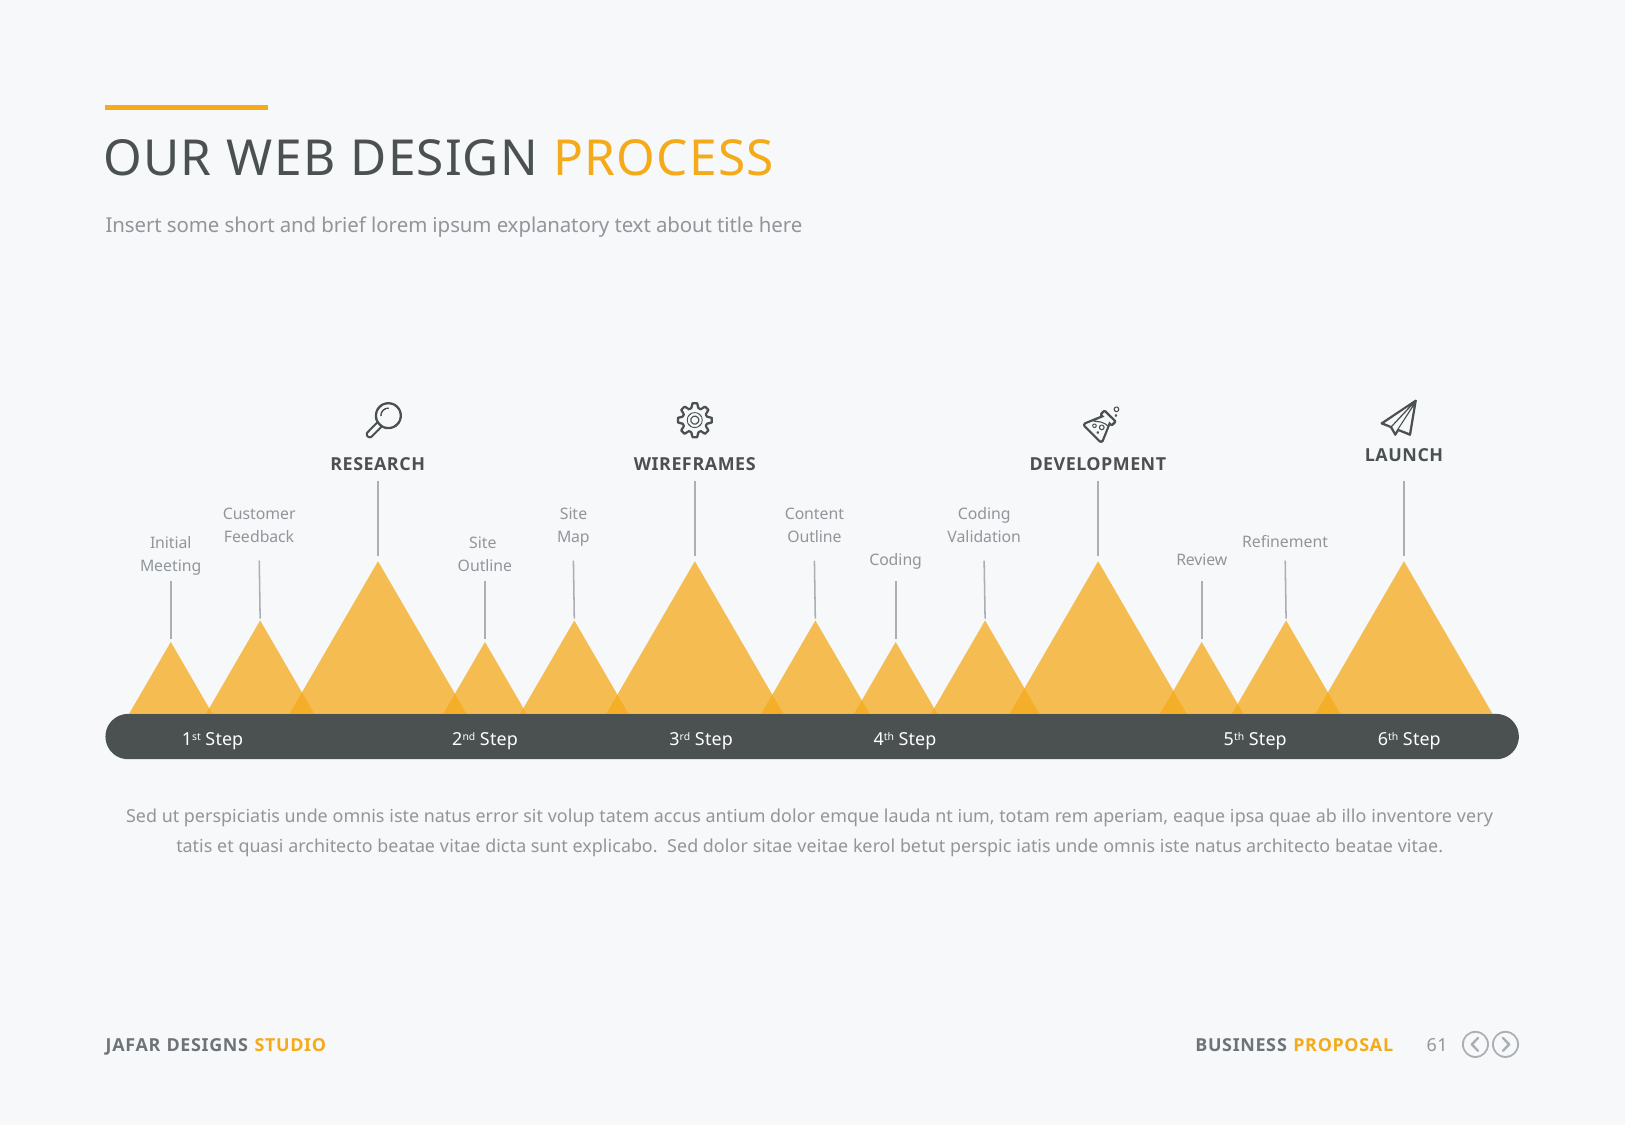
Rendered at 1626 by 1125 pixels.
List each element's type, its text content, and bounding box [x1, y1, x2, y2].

list Insert some short and brief lorem ipsum explanatory text about title here [105, 209, 1519, 241]
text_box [125, 399, 1493, 750]
text_box [104, 712, 1521, 761]
text_box Sed ut perspiciatis unde omnis iste natus error sit volup tatem accus antium dolor emque lauda nt ium, totam rem aperiam, eaque ipsa quae ab illo inventore very tatis et quasi architecto beatae vitae dicta sunt explicabo. Sed dolor sitae veitae kerol betut perspic iatis unde omnis iste natus architecto beatae vitae. [105, 797, 1518, 856]
list Our web design process [103, 125, 1518, 187]
